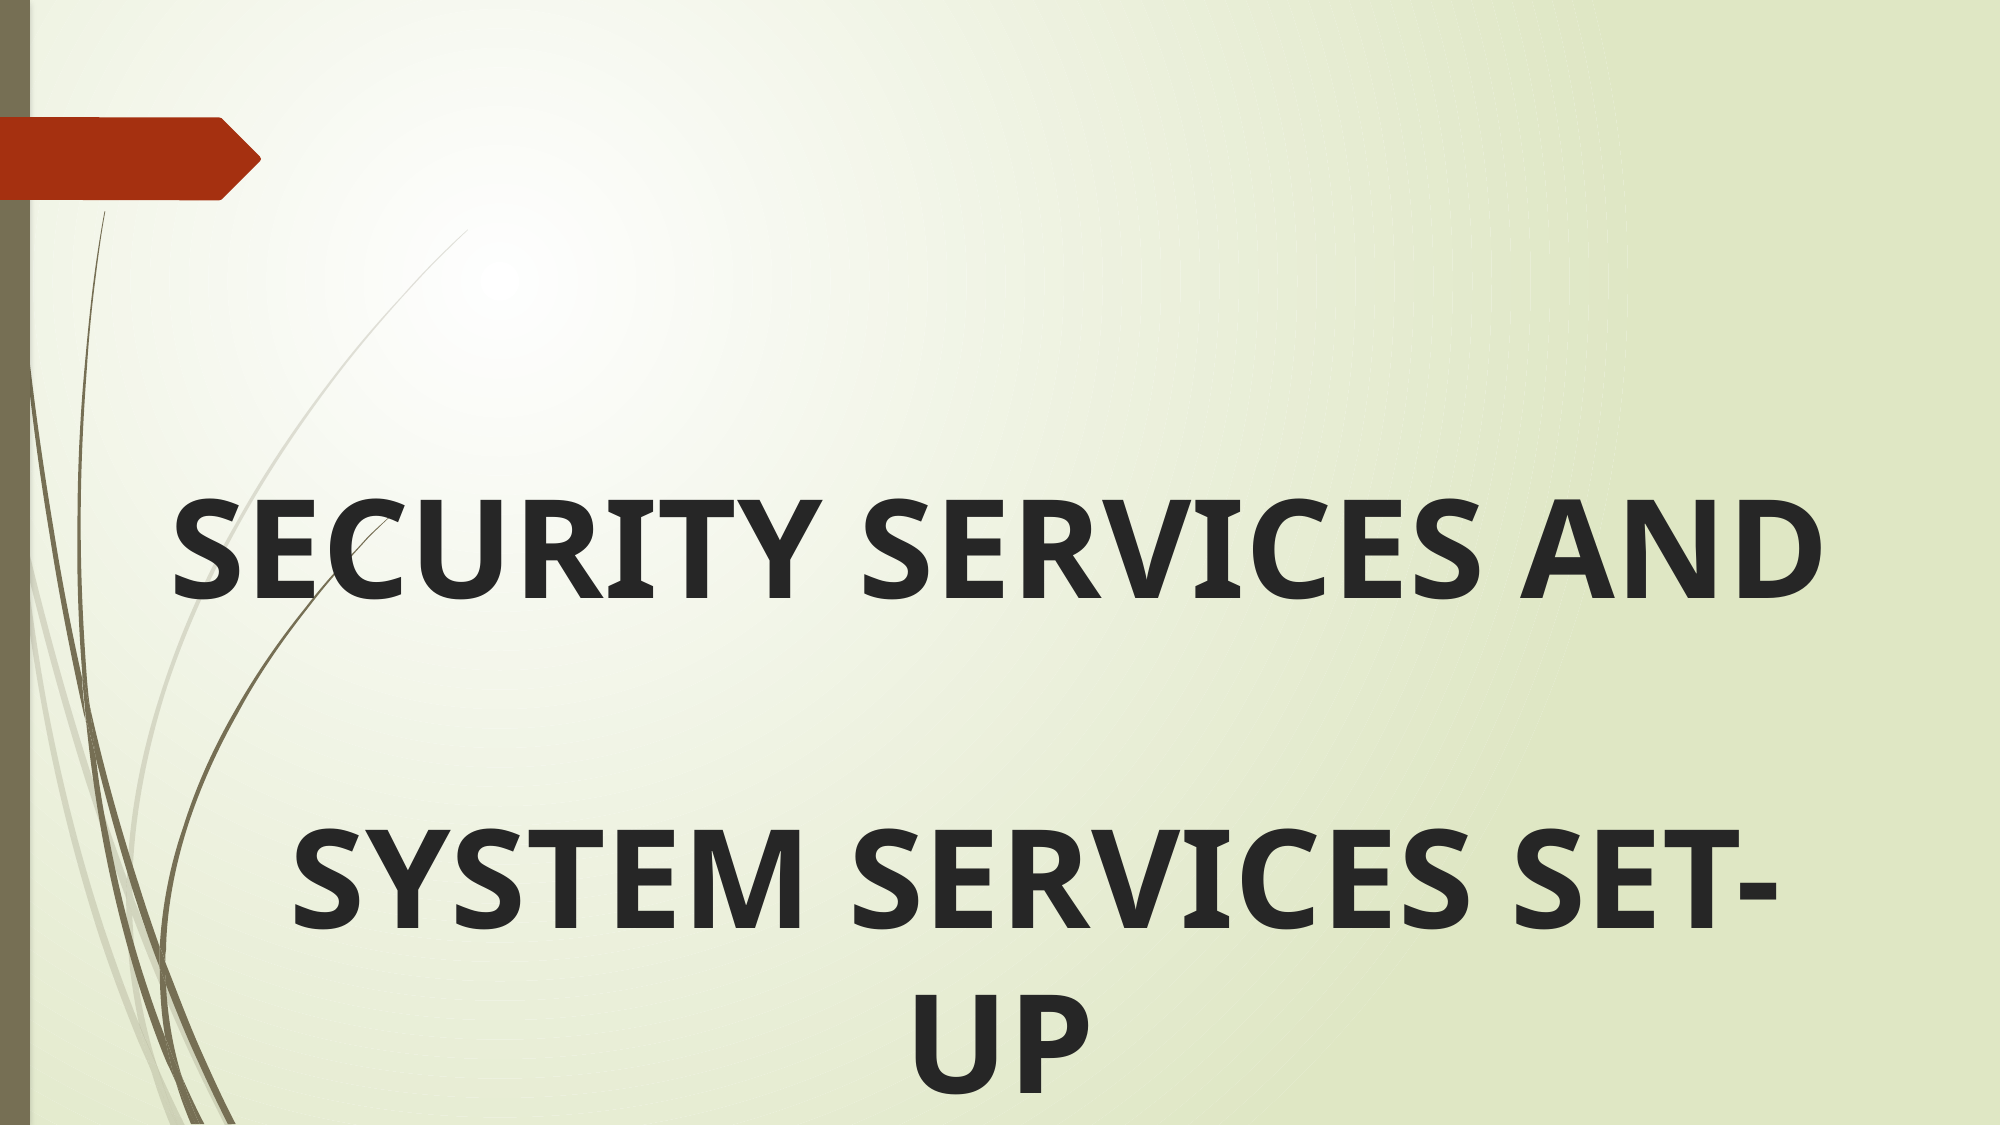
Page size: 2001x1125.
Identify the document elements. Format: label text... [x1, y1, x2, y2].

title SECURITY SERVICES AND SYSTEM SERVICES SET-UP [137, 453, 1863, 672]
